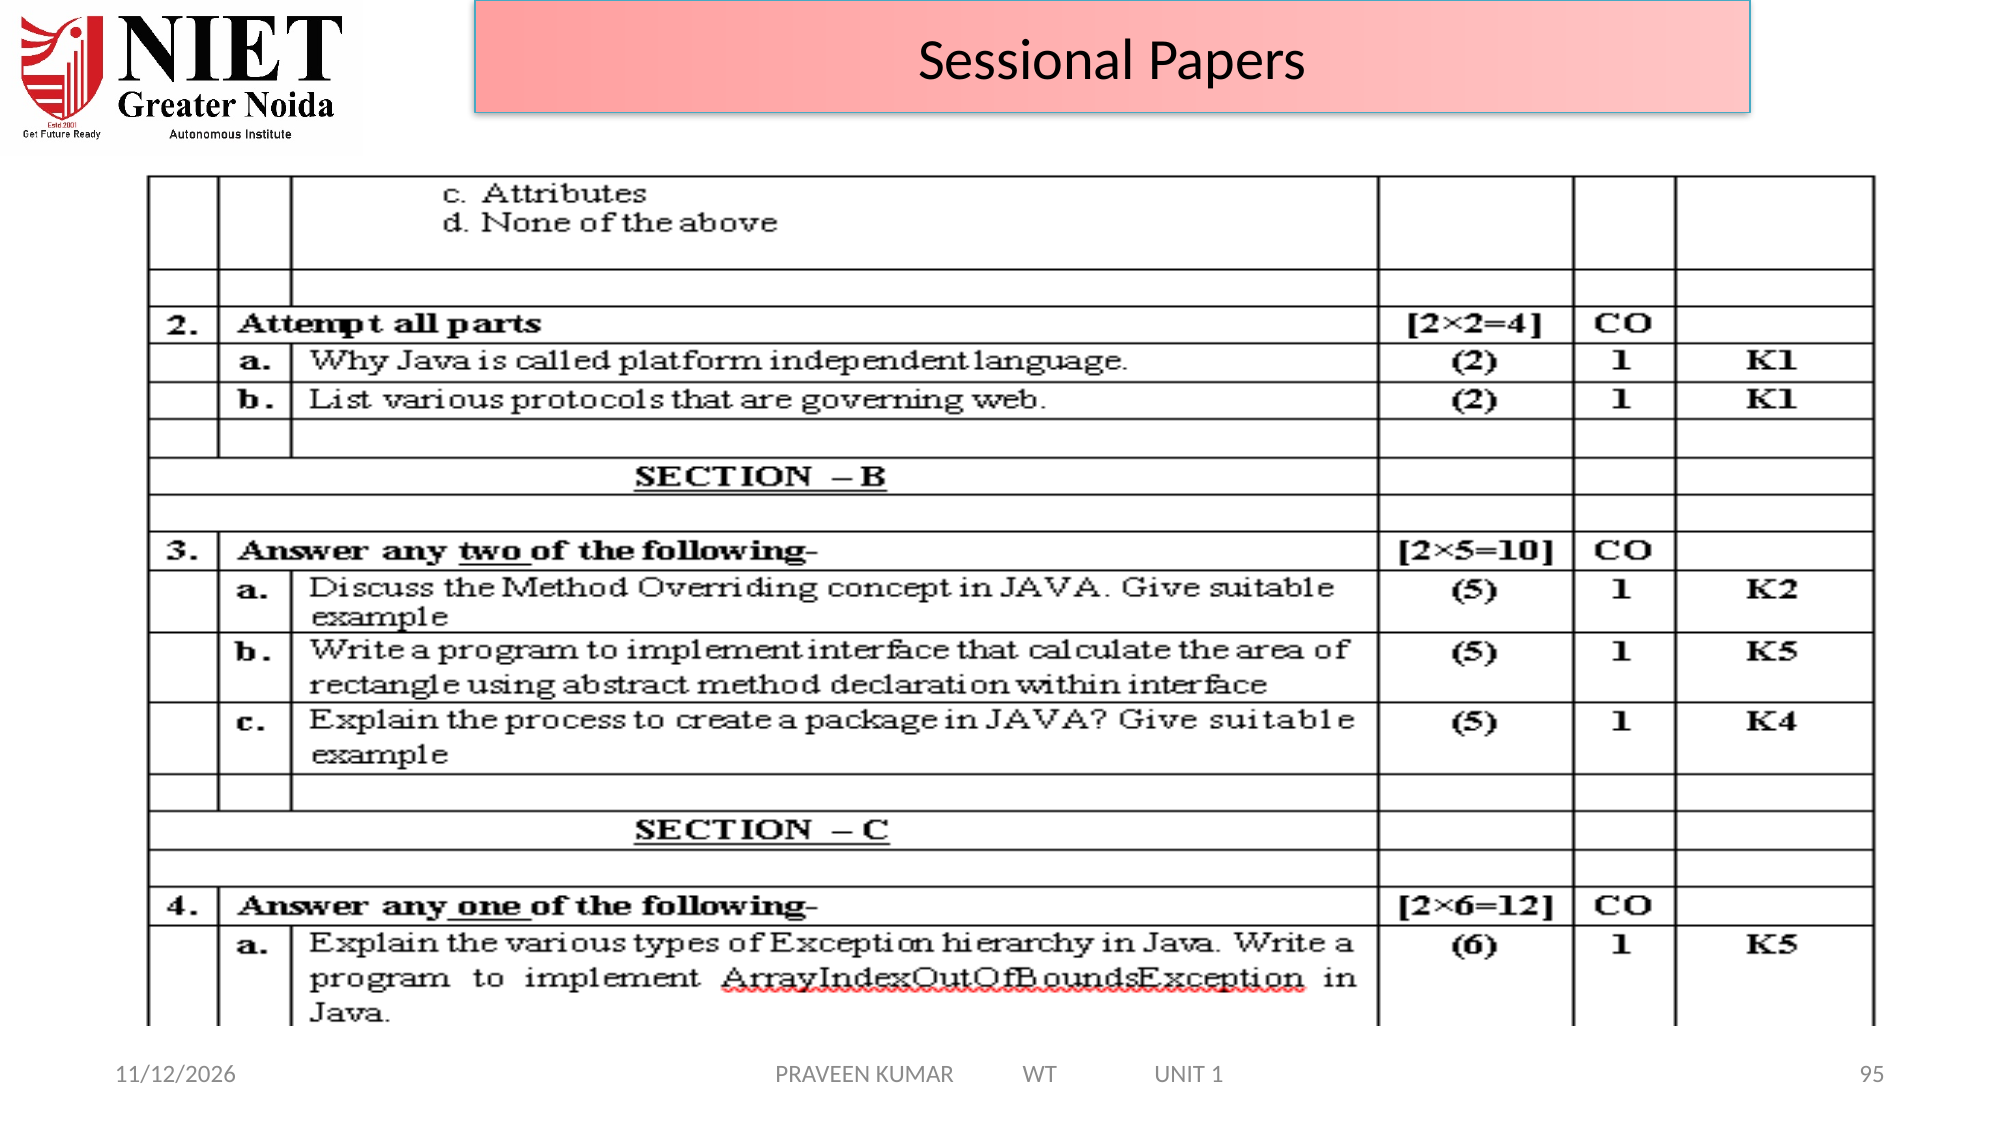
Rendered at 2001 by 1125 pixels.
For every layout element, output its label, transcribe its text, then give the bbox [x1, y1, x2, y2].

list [112, 172, 1885, 1026]
slide_number 95 [1433, 1042, 1900, 1103]
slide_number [99, 1042, 567, 1103]
text_box Sessional Papers [474, 0, 1751, 113]
footer PRAVEEN KUMAR WT UNIT 1 [683, 1042, 1317, 1103]
picture [0, 0, 363, 156]
